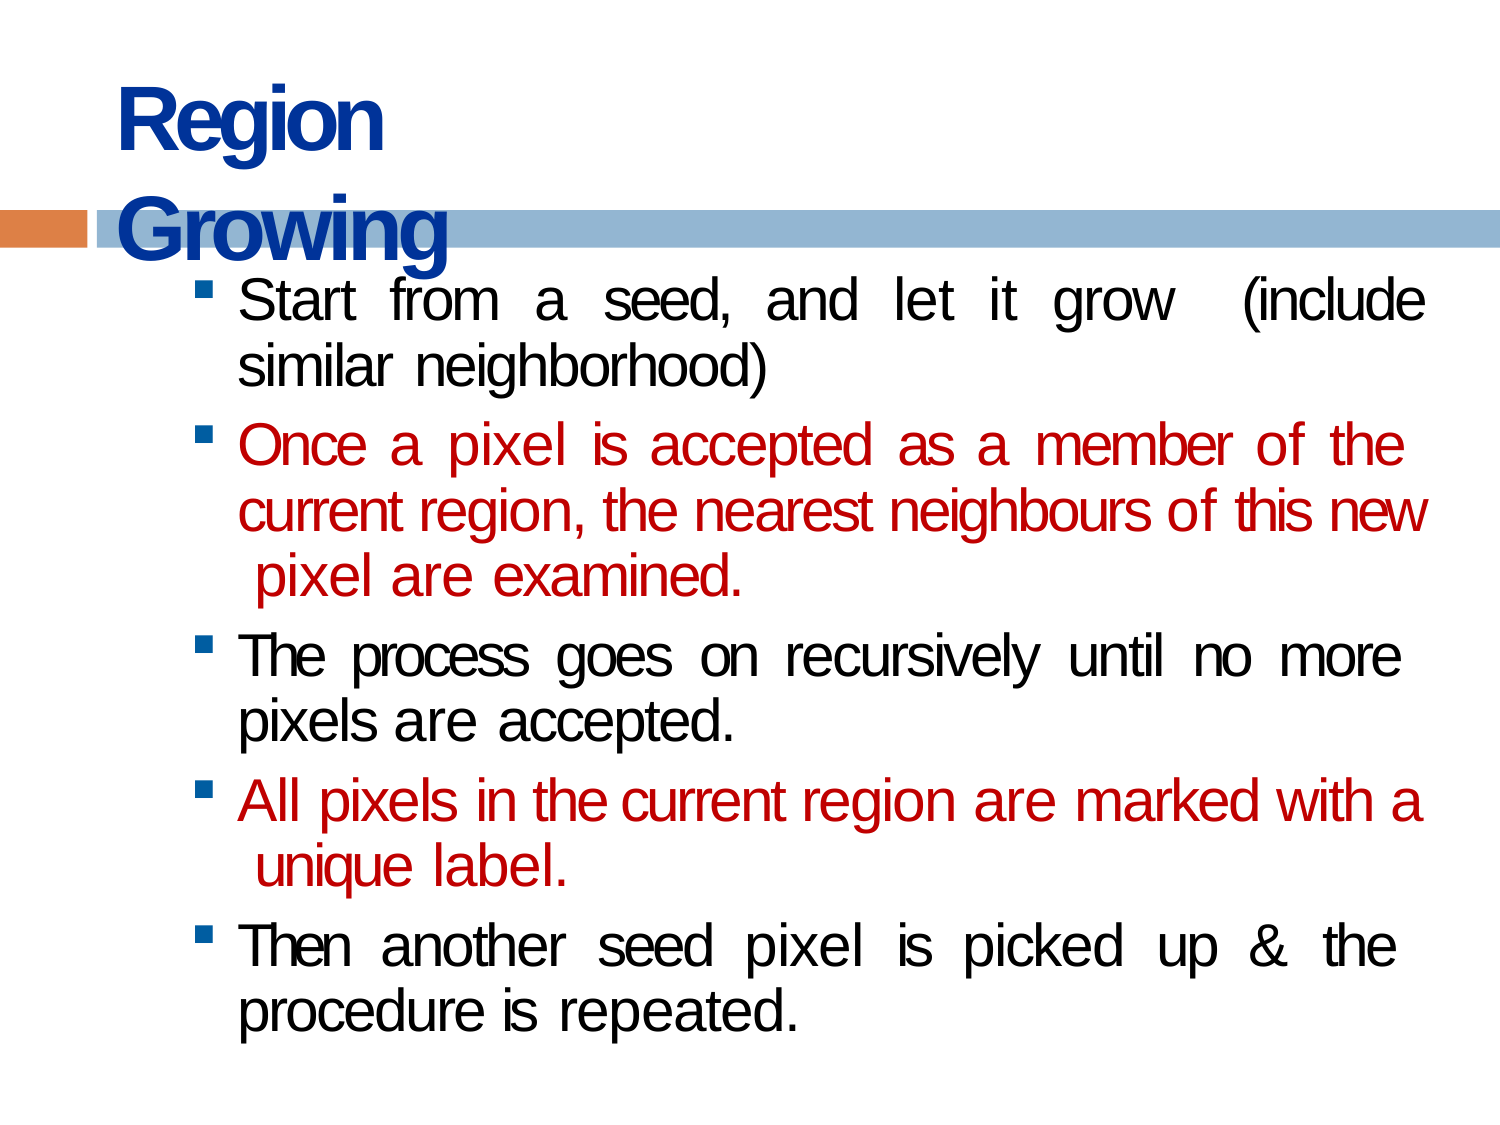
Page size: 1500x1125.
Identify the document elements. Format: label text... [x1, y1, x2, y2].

title Region Growing [113, 56, 741, 279]
text_box Start from a seed, and let it grow (include similar neighborhood) Once a pixel is accepted as a member of the current region, the nearest neighbours of this new pixel are examined. The process goes on recursively until no more pixels are accepted. All pixels in the current region are marked with a unique label. Then another seed pixel is picked up & the procedure is repeated. [188, 257, 1426, 1044]
